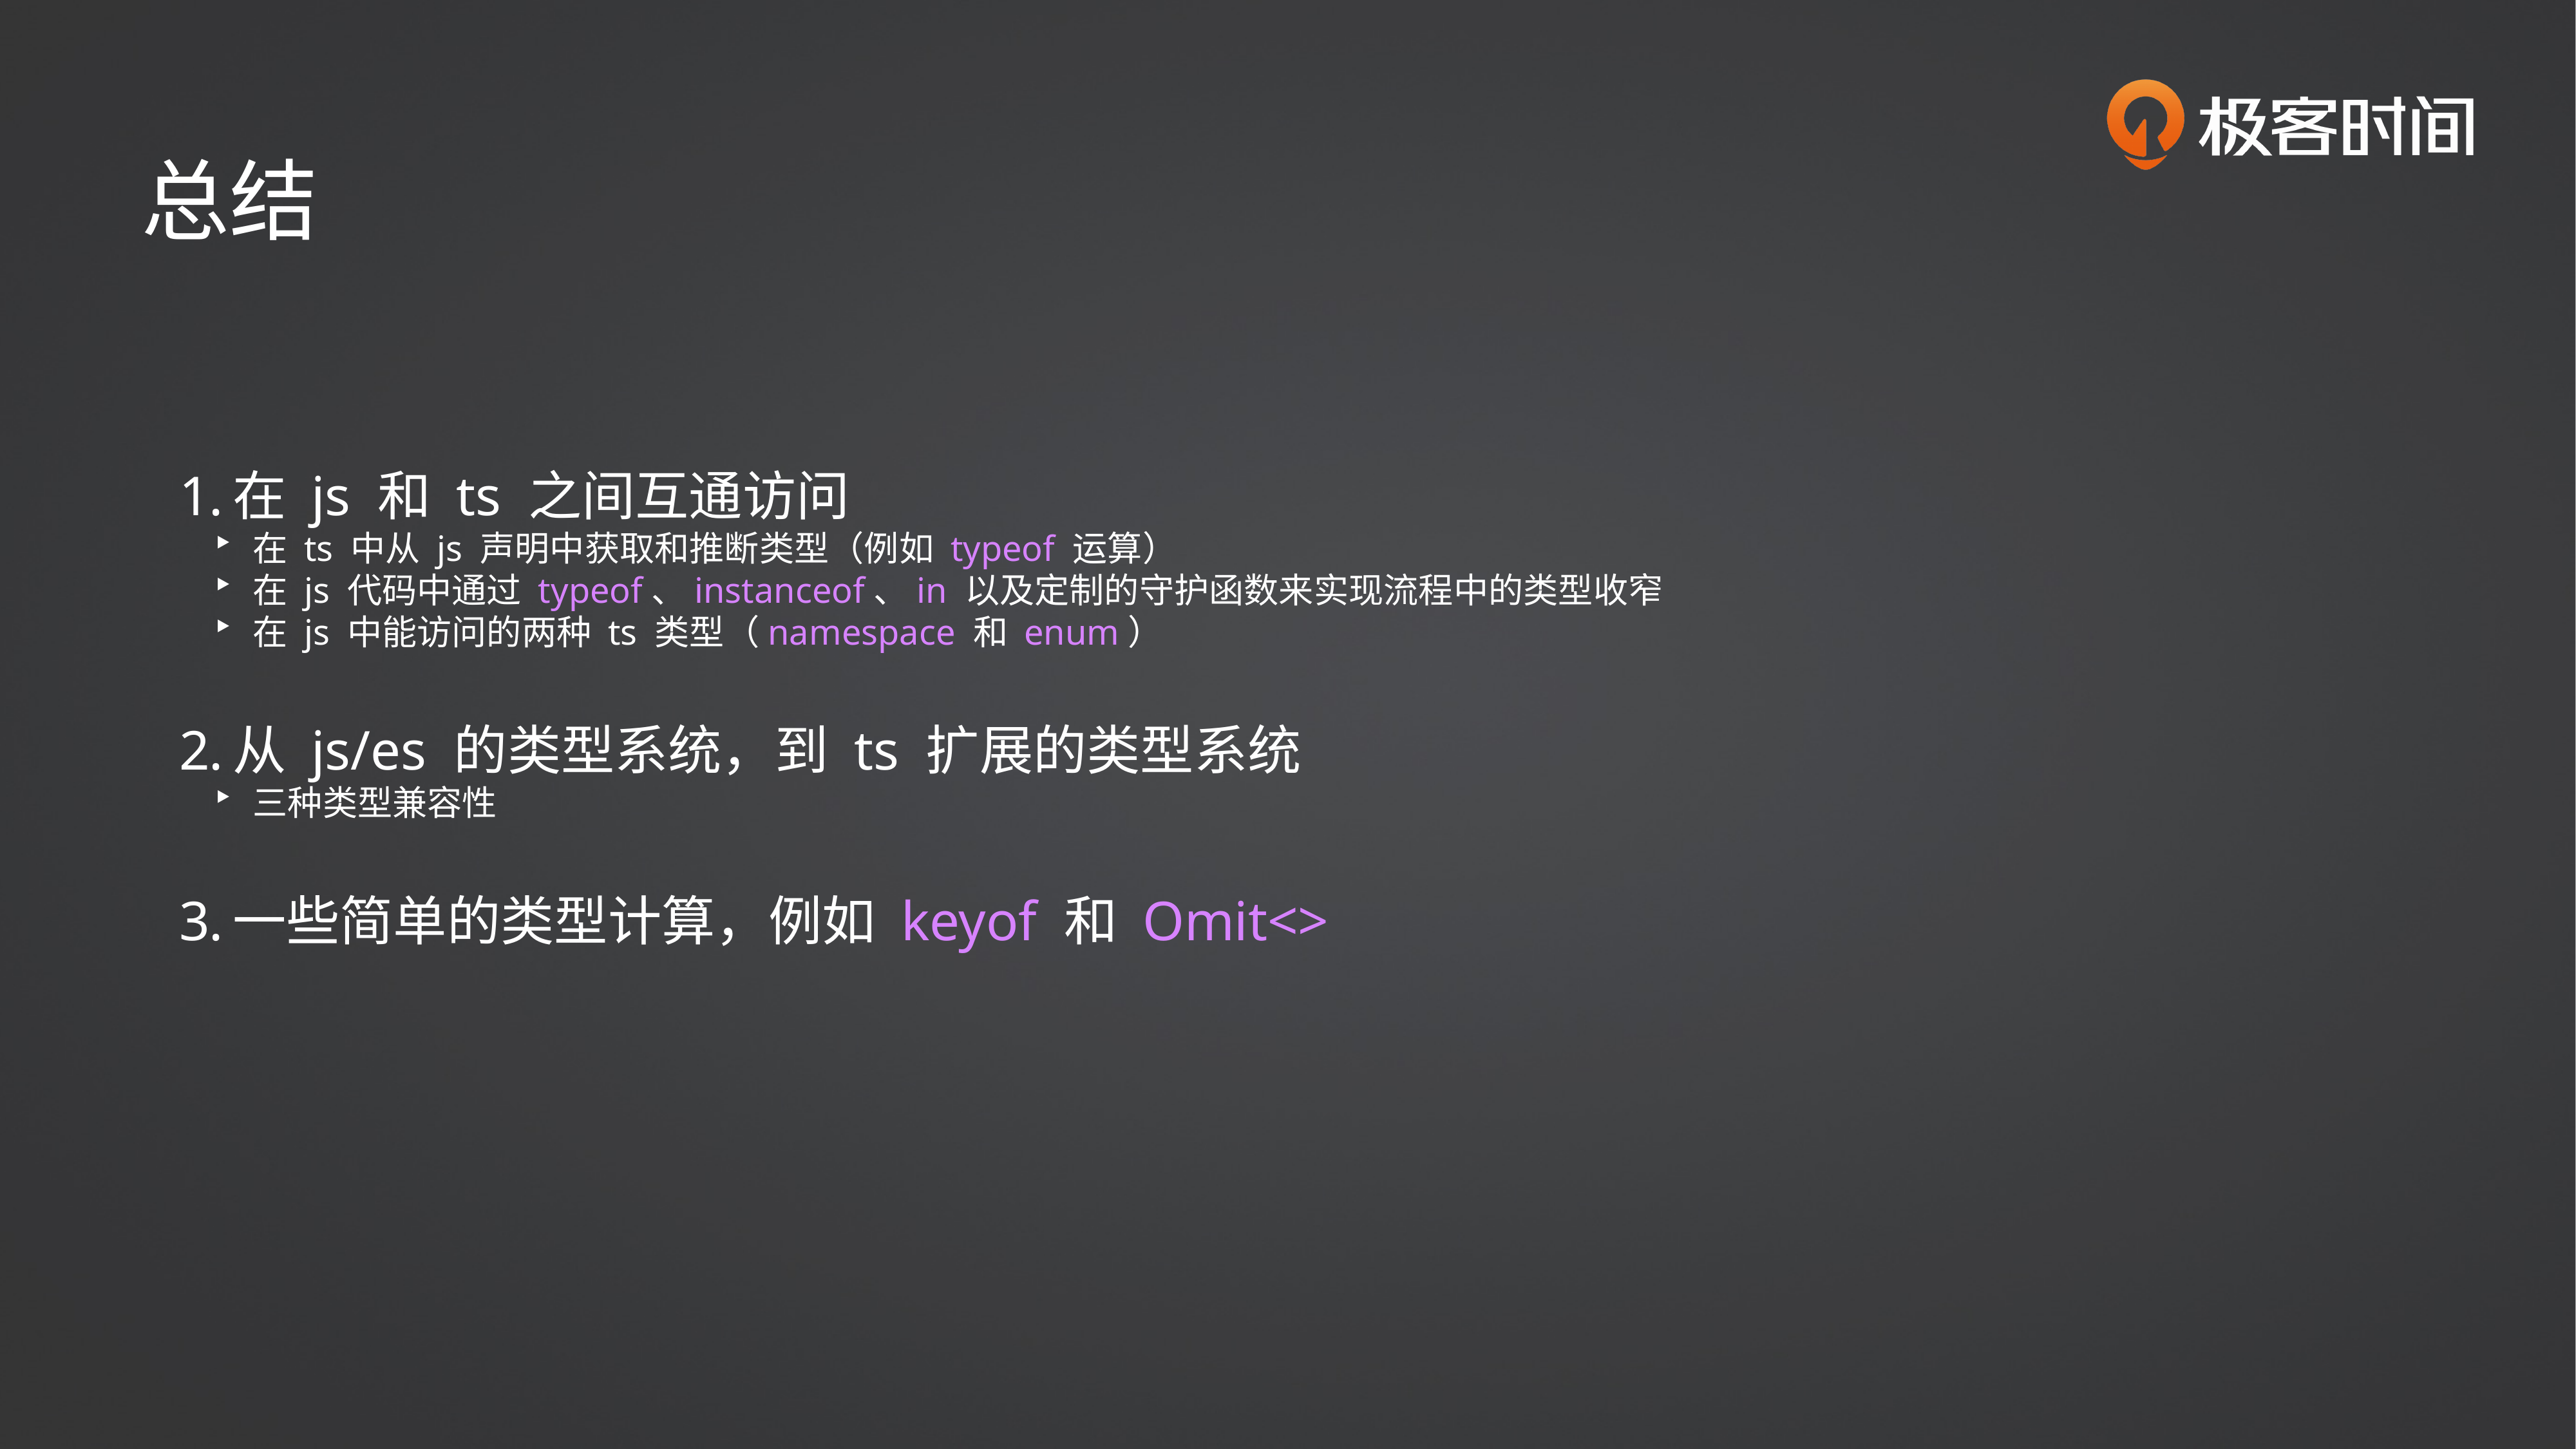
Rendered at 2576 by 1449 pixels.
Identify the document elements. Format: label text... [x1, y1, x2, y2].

text_box 总结 [135, 139, 671, 257]
text_box 在 js 和 ts 之间互通访问 在 ts 中从 js 声明中获取和推断类型（例如 typeof 运算） 在 js 代码中通过 typeof、instanceof、in 以及定制的守护函数来实现流程中的类型收窄 在 js 中能访问的两种 ts 类型（namespace 和 enum） 从 js/es 的类型系统，到 ts 扩展的类型系统 三种类型兼容性 一些简单的类型计算，例如 keyof 和 Omit<> [179, 462, 2397, 952]
picture [0, 0, 2576, 1449]
